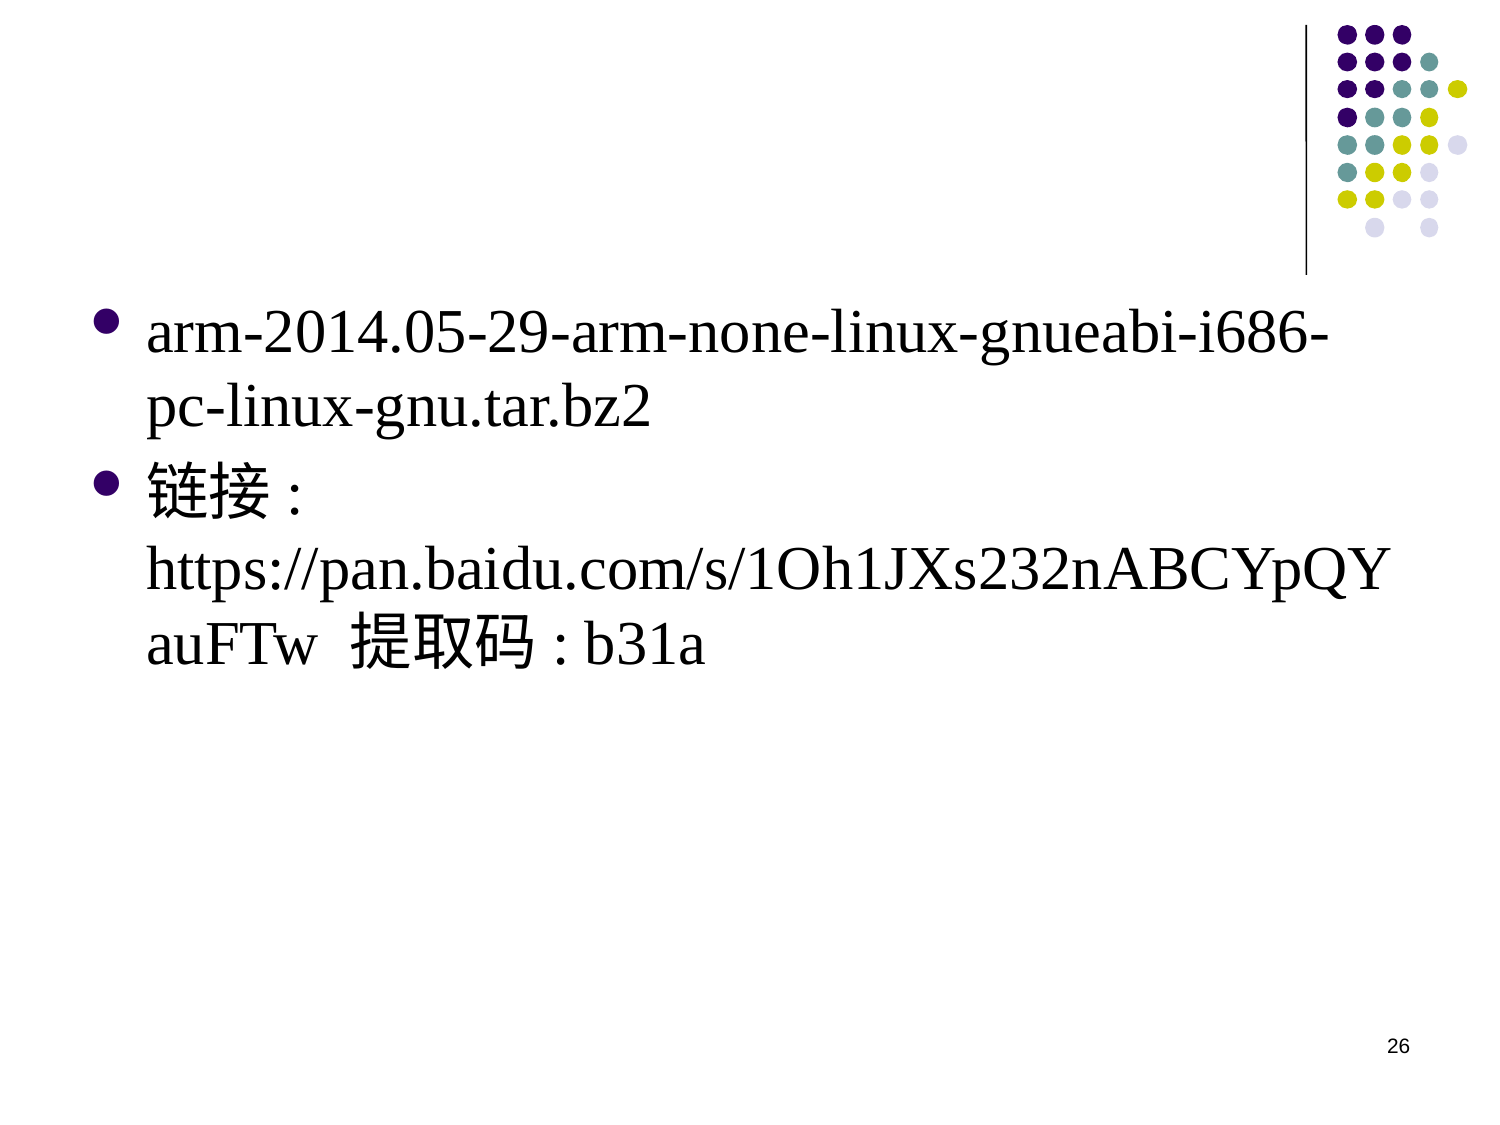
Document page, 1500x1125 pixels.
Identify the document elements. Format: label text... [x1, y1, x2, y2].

slide_number 26 [1074, 1024, 1426, 1101]
list arm-2014.05-29-arm-none-linux-gnueabi-i686-pc-linux-gnu.tar.bz2 链接: https://pan.baidu.com/s/1Oh1JXs232nABCYpQYauFTw 提取码: b31a [75, 282, 1425, 1006]
